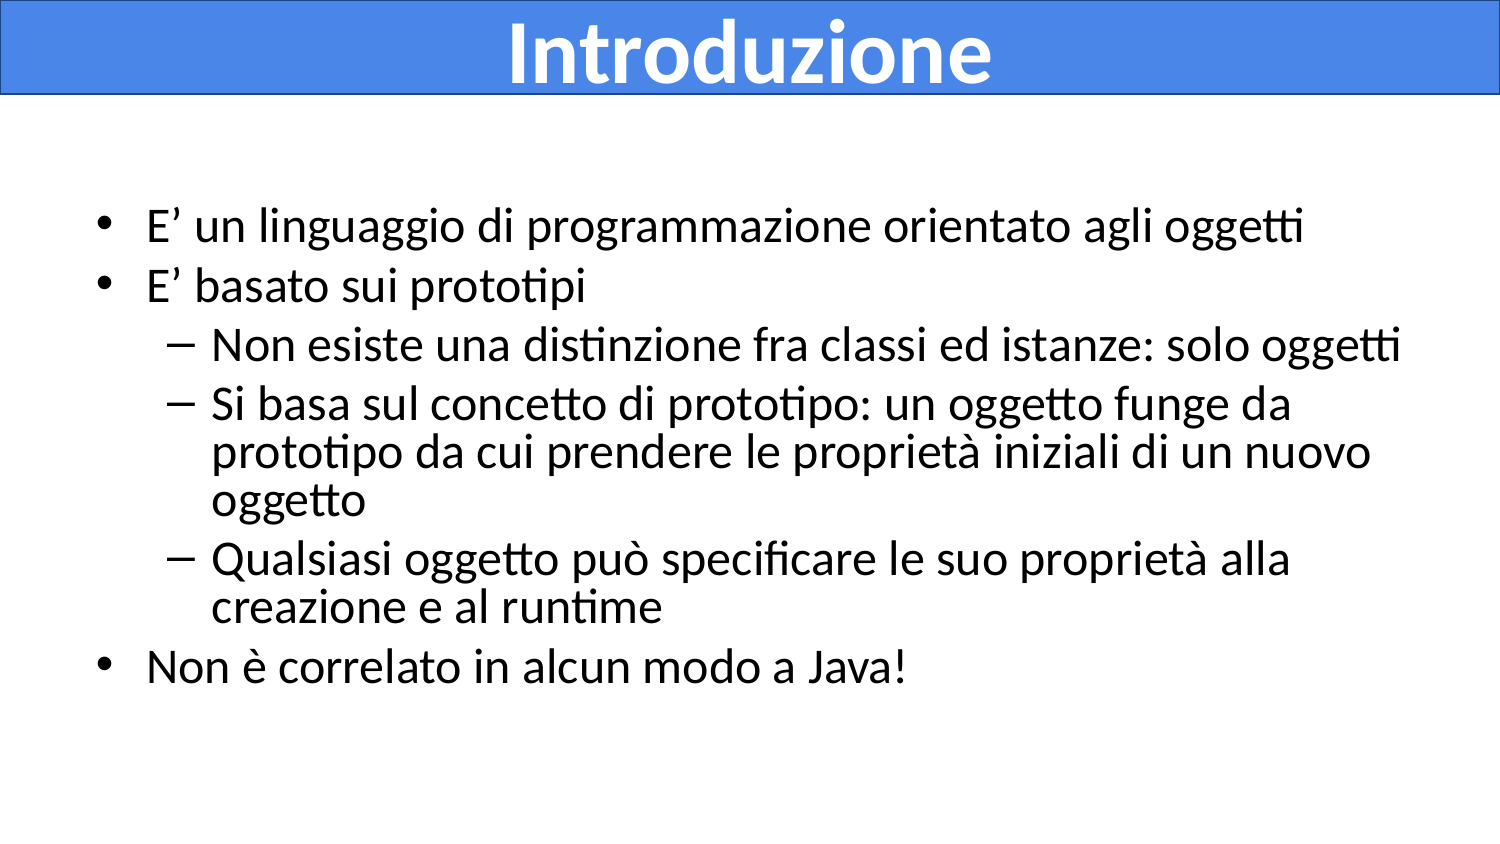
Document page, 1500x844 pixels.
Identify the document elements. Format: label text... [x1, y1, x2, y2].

list E’ un linguaggio di programmazione orientato agli oggetti E’ basato sui prototipi Non esiste una distinzione fra classi ed istanze: solo oggetti Si basa sul concetto di prototipo: un oggetto funge da prototipo da cui prendere le proprietà iniziali di un nuovo oggetto Qualsiasi oggetto può specificare le suo proprietà alla creazione e al runtime Non è correlato in alcun modo a Java! [75, 196, 1425, 754]
title Introduzione [0, 0, 1500, 94]
